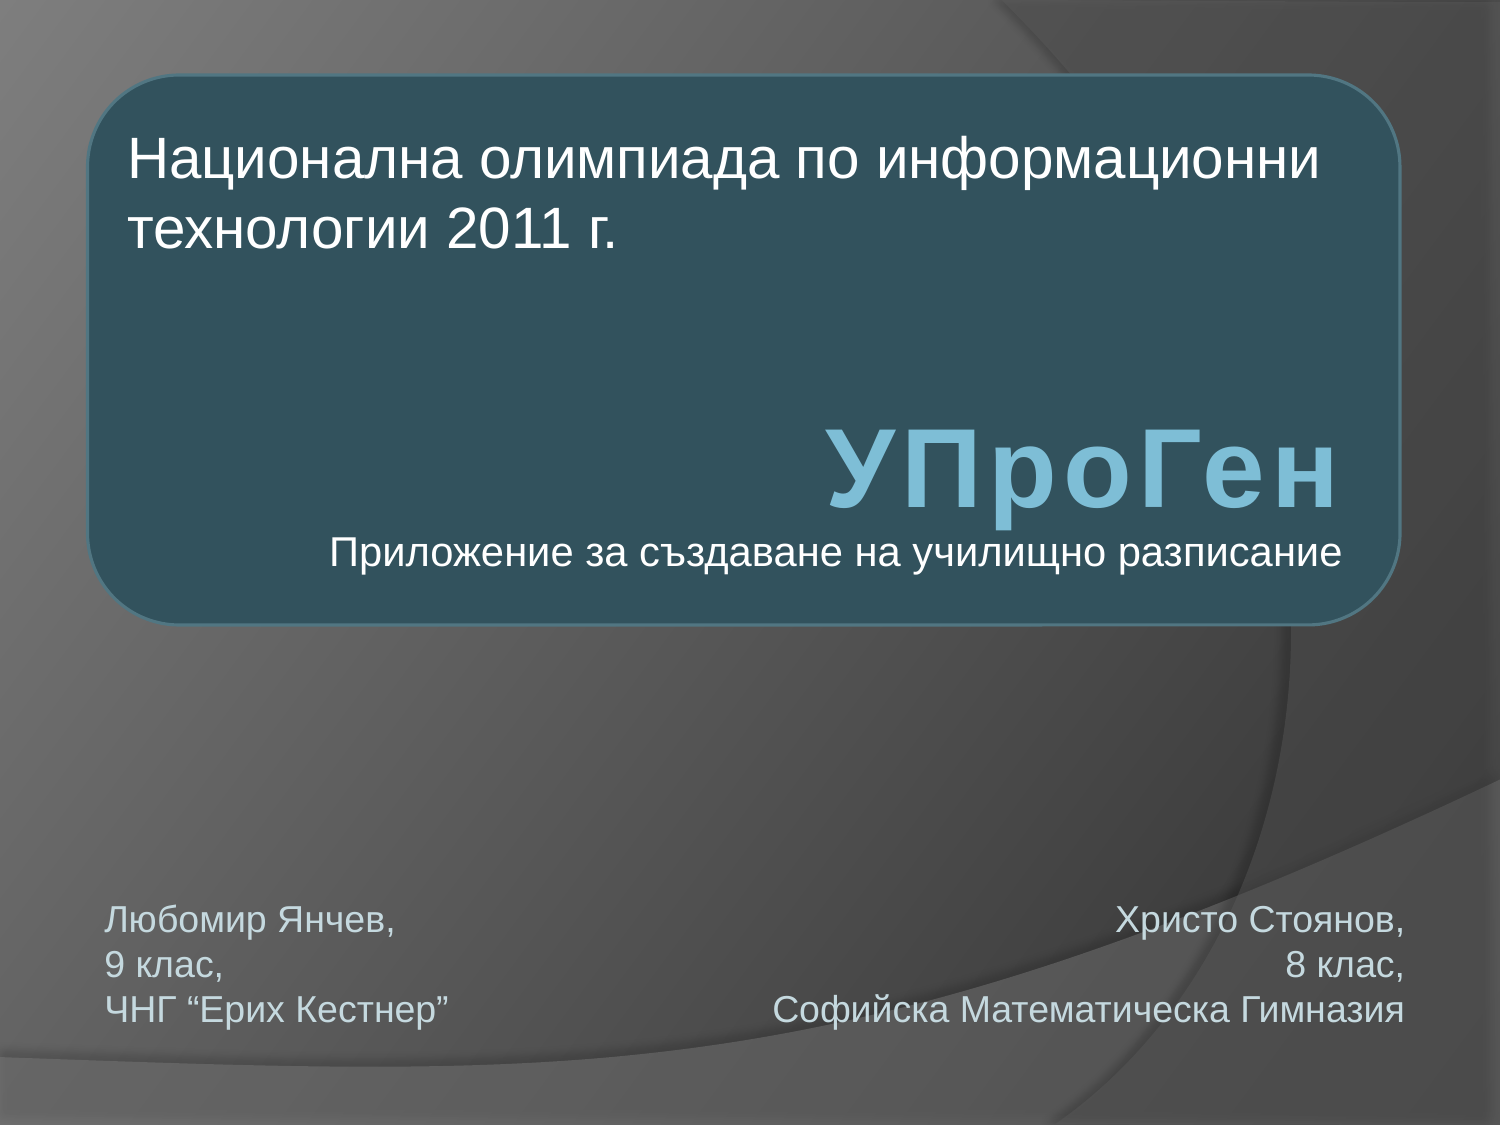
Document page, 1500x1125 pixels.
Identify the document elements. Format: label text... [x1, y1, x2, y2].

text_box [85, 73, 1402, 627]
subtitle Приложение за създаване на училищно разписание [287, 287, 1351, 575]
text_box УПроГен [810, 387, 1355, 538]
text_box Христо Стоянов, 8 клас, Софийска Математическа Гимназия [757, 887, 1421, 1038]
text_box Национална олимпиада по информационни технологии 2011 г. [112, 112, 1413, 268]
text_box Любомир Янчев, 9 клас, ЧНГ “Ерих Кестнер” [89, 887, 464, 1038]
